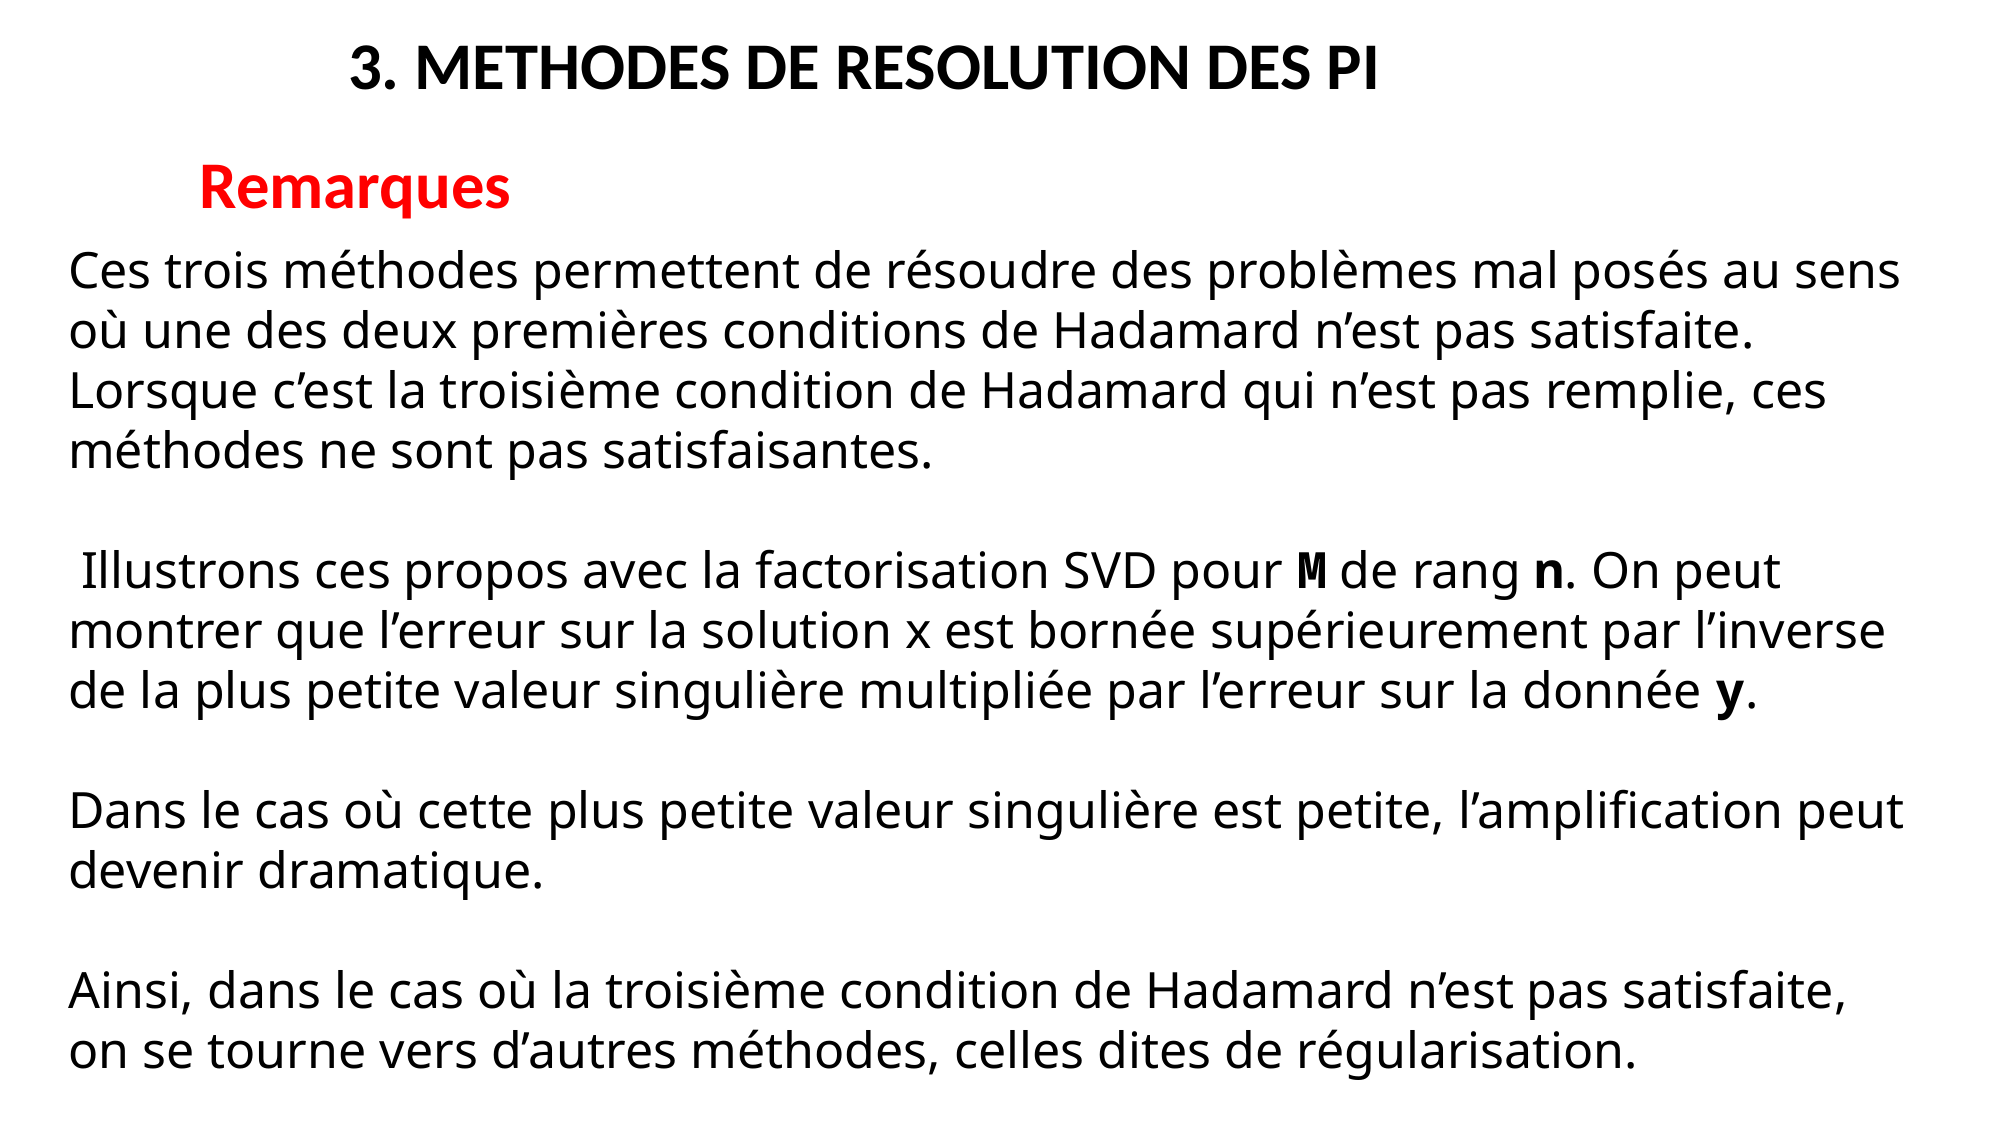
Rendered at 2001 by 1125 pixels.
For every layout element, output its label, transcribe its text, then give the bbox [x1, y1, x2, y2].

text_box Ces trois méthodes permettent de résoudre des problèmes mal posés au sens où une des deux premières conditions de Hadamard n’est pas satisfaite. Lorsque c’est la troisième condition de Hadamard qui n’est pas remplie, ces méthodes ne sont pas satisfaisantes. Illustrons ces propos avec la factorisation SVD pour M de rang n. On peut montrer que l’erreur sur la solution x est bornée supérieurement par l’inverse de la plus petite valeur singulière multipliée par l’erreur sur la donnée y. Dans le cas où cette plus petite valeur singulière est petite, l’amplification peut devenir dramatique. Ainsi, dans le cas où la troisième condition de Hadamard n’est pas satisfaite, on se tourne vers d’autres méthodes, celles dites de régularisation. [53, 230, 1928, 1086]
text_box Remarques [184, 134, 527, 230]
text_box 3. METHODES DE RESOLUTION DES PI [333, 15, 1689, 191]
